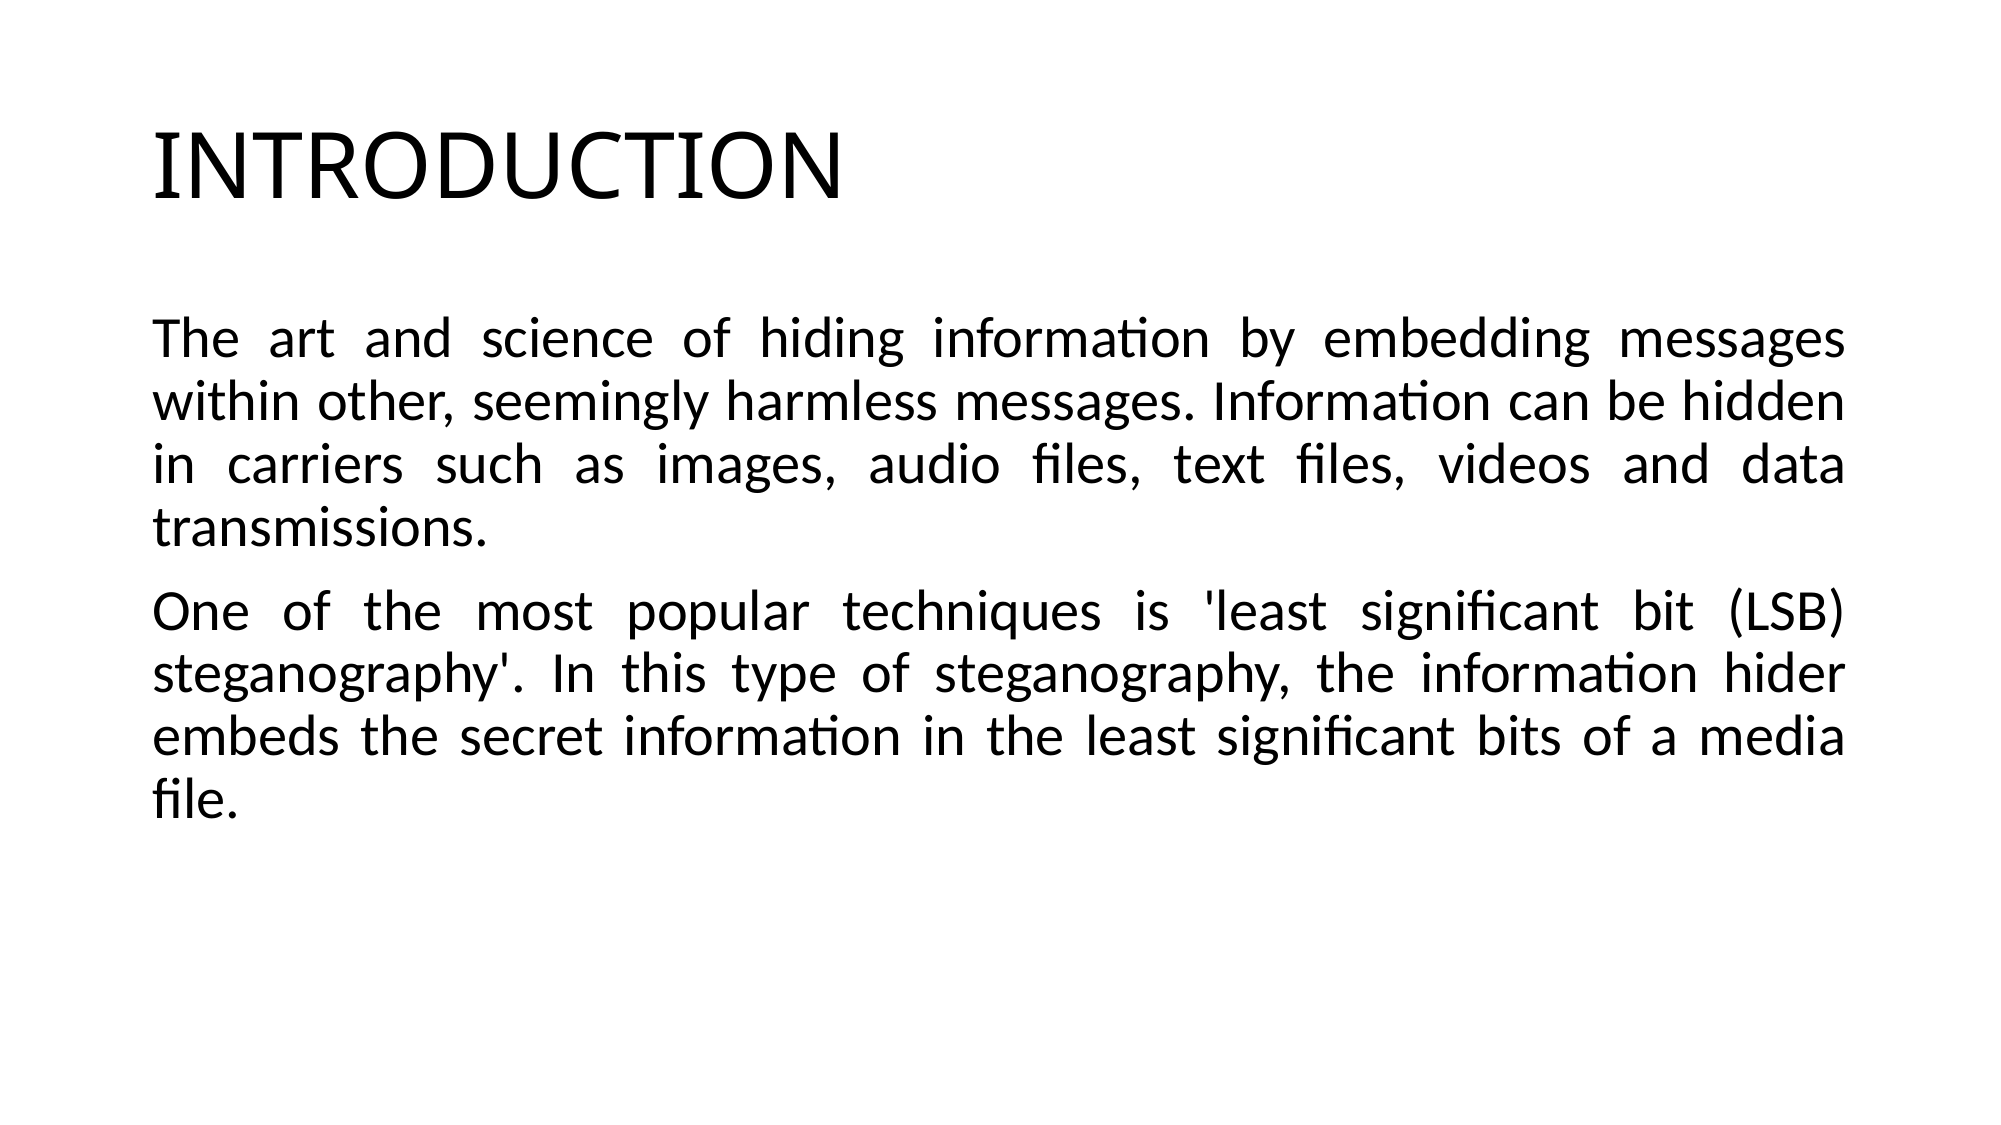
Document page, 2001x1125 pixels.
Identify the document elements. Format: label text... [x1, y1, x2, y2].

list The art and science of hiding information by embedding messages within other, seemingly harmless messages. Information can be hidden in carriers such as images, audio files, text files, videos and data transmissions. One of the most popular techniques is 'least significant bit (LSB) steganography'. In this type of steganography, the information hider embeds the secret information in the least significant bits of a media file. [137, 299, 1863, 1014]
title INTRODUCTION [137, 59, 1863, 278]
